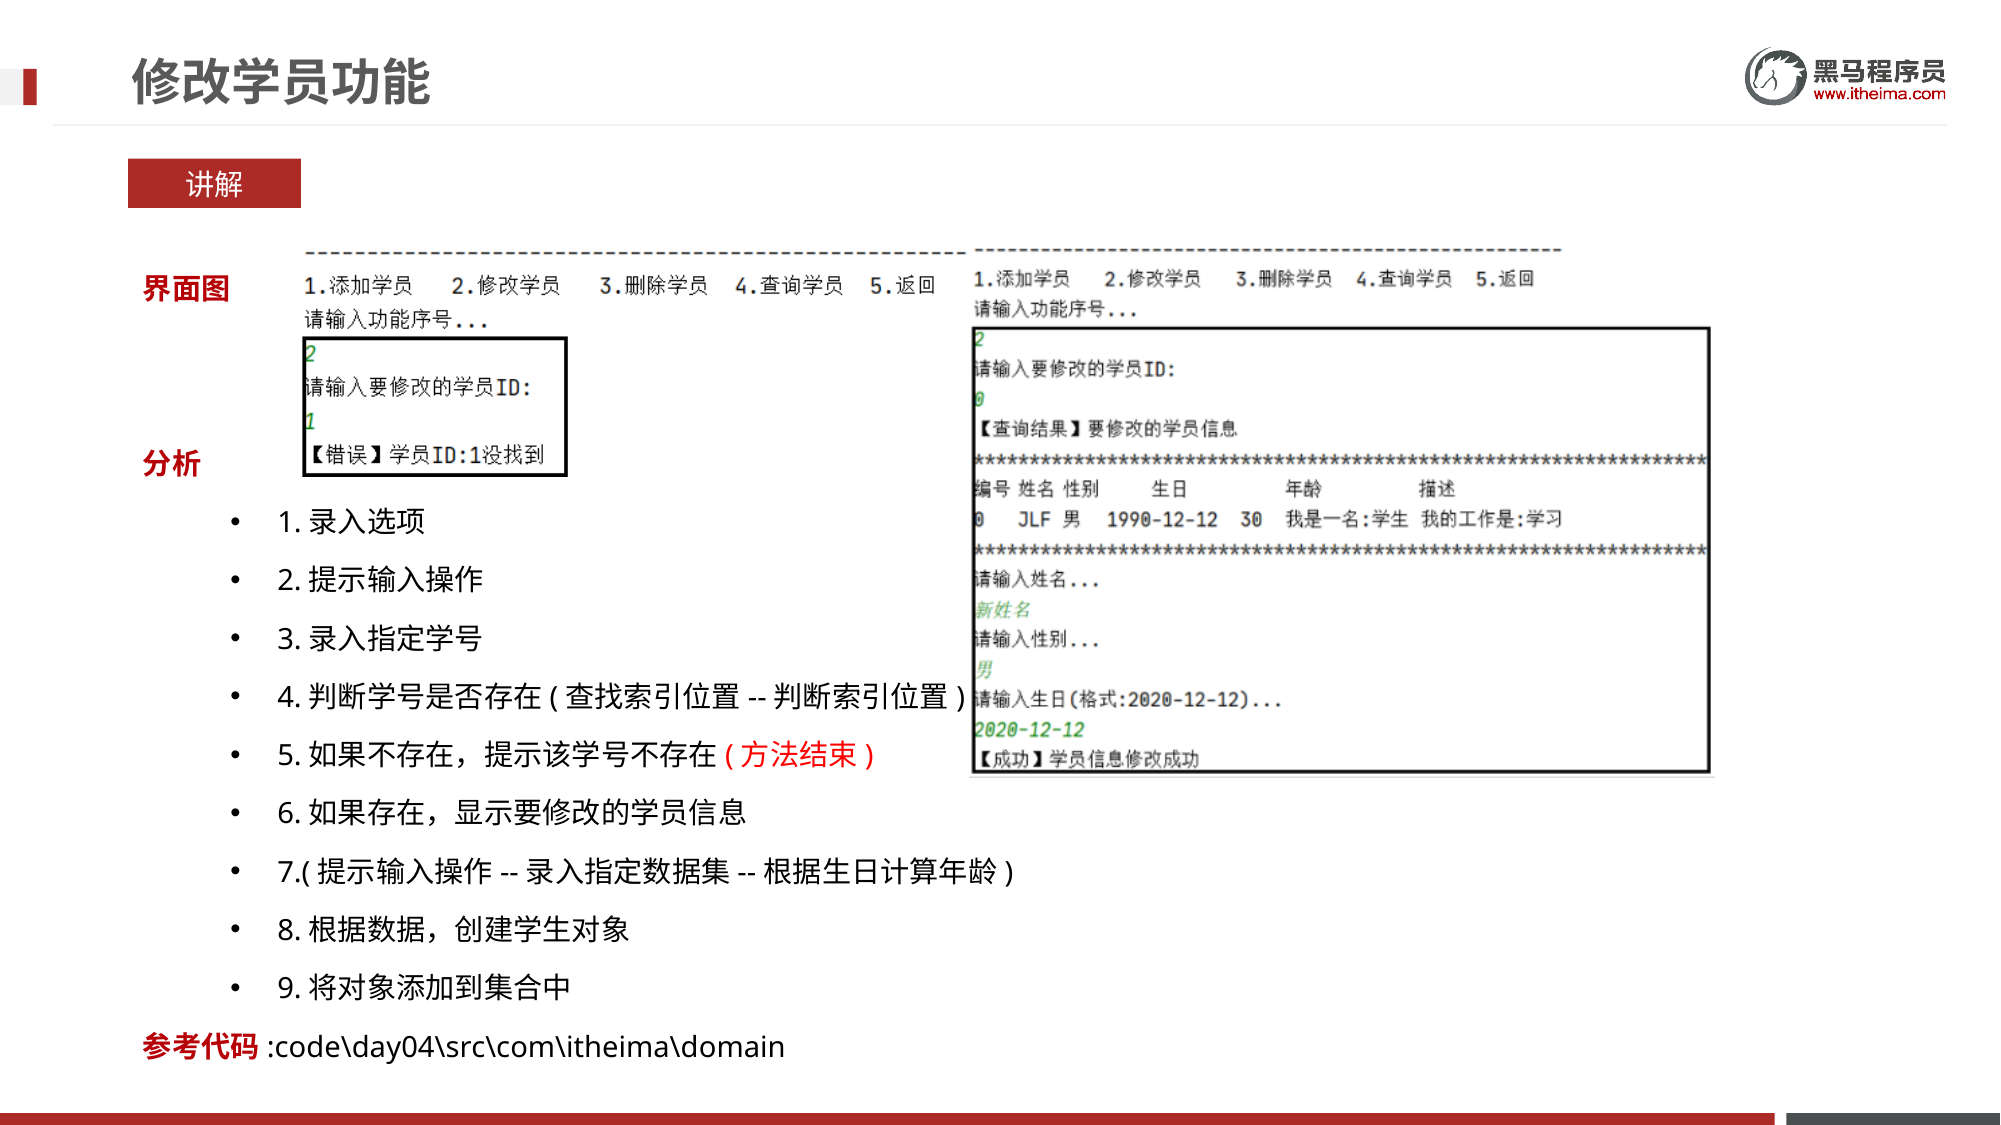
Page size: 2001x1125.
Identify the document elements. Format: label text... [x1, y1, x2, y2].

picture [1744, 46, 1946, 106]
text_box 讲解 [126, 157, 303, 210]
text_box 界面图 分析 1.录入选项 2.提示输入操作 3.录入指定学号 4.判断学号是否存在(查找索引位置--判断索引位置)。 5.如果不存在，提示该学号不存在(方法结束) 6.如果存在，显示要修改的学员信息 7.(提示输入操作--录入指定数据集--根据生日计算年龄) 8.根据数据，创建学生对象 9.将对象添加到集合中 参考代码:code\day04\src\com\itheima\domain [128, 245, 1900, 1087]
title 修改学员功能 [116, 38, 1556, 124]
picture [300, 245, 1716, 778]
